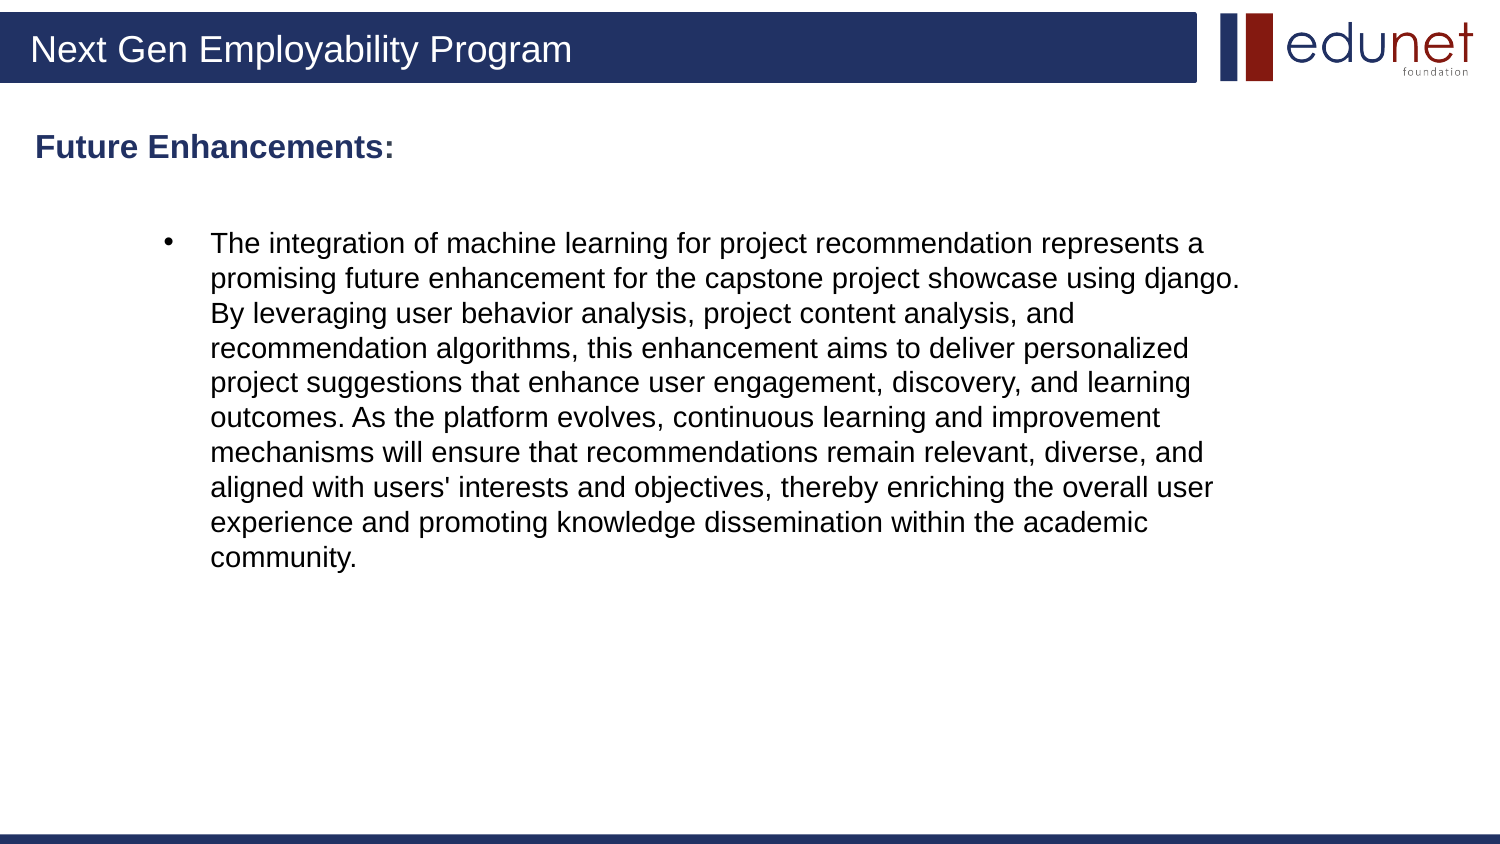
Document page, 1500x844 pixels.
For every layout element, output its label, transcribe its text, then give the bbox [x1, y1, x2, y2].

text_box The integration of machine learning for project recommendation represents a promising future enhancement for the capstone project showcase using django. By leveraging user behavior analysis, project content analysis, and recommendation algorithms, this enhancement aims to deliver personalized project suggestions that enhance user engagement, discovery, and learning outcomes. As the platform evolves, continuous learning and improvement mechanisms will ensure that recommendations remain relevant, diverse, and aligned with users' interests and objectives, thereby enriching the overall user experience and promoting knowledge dissemination within the academic community. [148, 216, 1298, 581]
picture [1279, 14, 1482, 83]
title Future Enhancements: [35, 118, 1417, 208]
